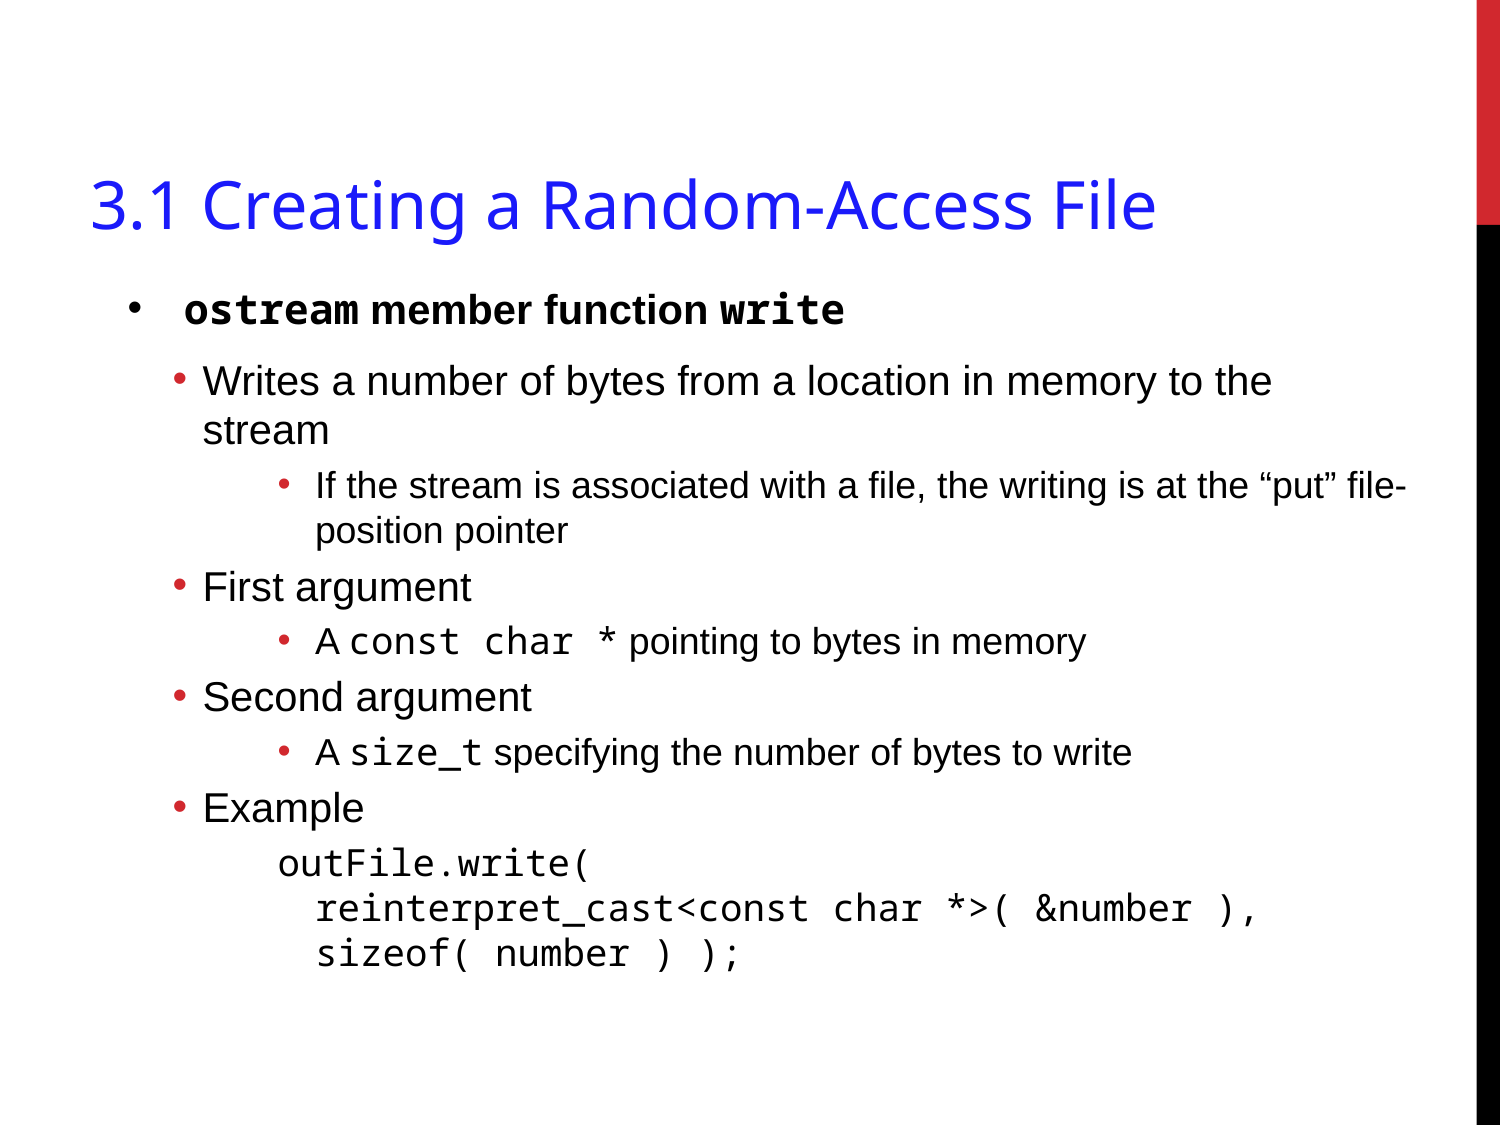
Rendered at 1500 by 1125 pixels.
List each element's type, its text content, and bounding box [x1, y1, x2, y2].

title 3.1 Creating a Random-Access File [75, 24, 1425, 250]
list ostream member function write Writes a number of bytes from a location in memory to the stream If the stream is associated with a file, the writing is at the “put” file-position pointer First argument A const char * pointing to bytes in memory Second argument A size_t specifying the number of bytes to write Example outFile.write( reinterpret_cast<const char *>( &number ), sizeof( number ) ); [112, 275, 1425, 1050]
